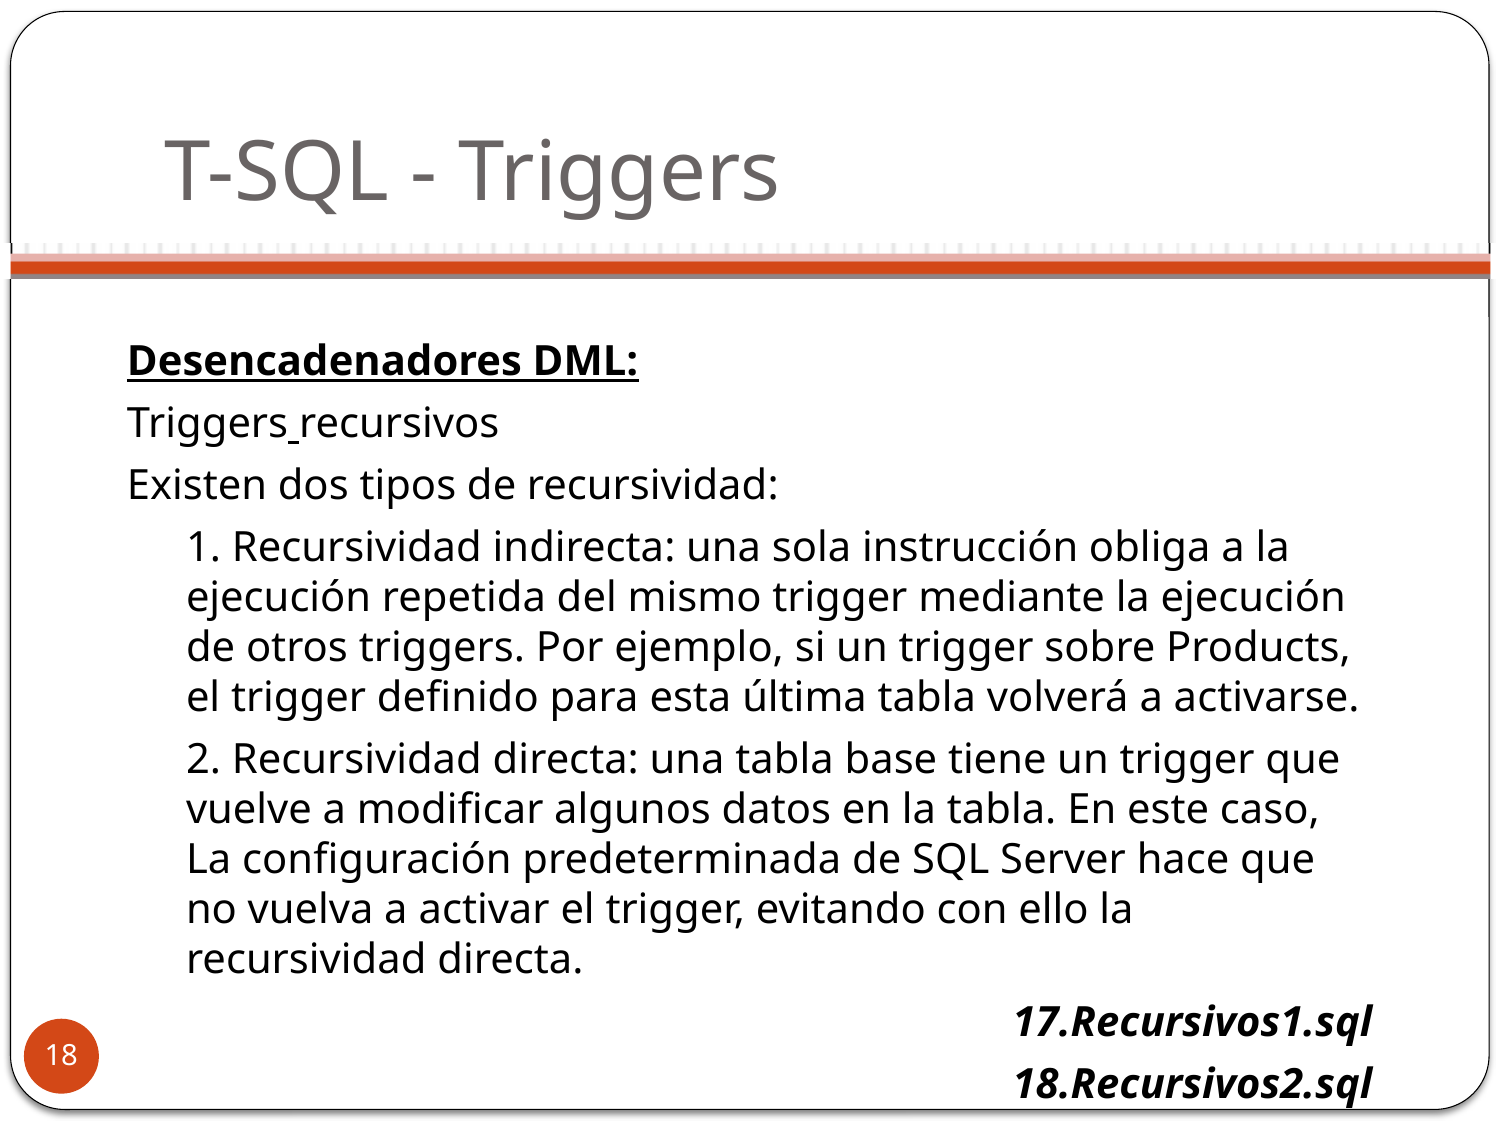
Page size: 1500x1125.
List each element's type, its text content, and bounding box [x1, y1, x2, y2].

title T-SQL - Triggers [150, 45, 1425, 233]
list Desencadenadores DML: Triggers recursivos Existen dos tipos de recursividad: 1. Recursividad indirecta: una sola instrucción obliga a la ejecución repetida del mismo trigger mediante la ejecución de otros triggers. Por ejemplo, si un trigger sobre Products, el trigger definido para esta última tabla volverá a activarse. 2. Recursividad directa: una tabla base tiene un trigger que vuelve a modificar algunos datos en la tabla. En este caso, La configuración predeterminada de SQL Server hace que no vuelva a activar el trigger, evitando con ello la recursividad directa. 17.Recursivos1.sql 18.Recursivos2.sql [112, 326, 1388, 929]
picture [0, 243, 1500, 280]
slide_number 18 [23, 1018, 99, 1094]
